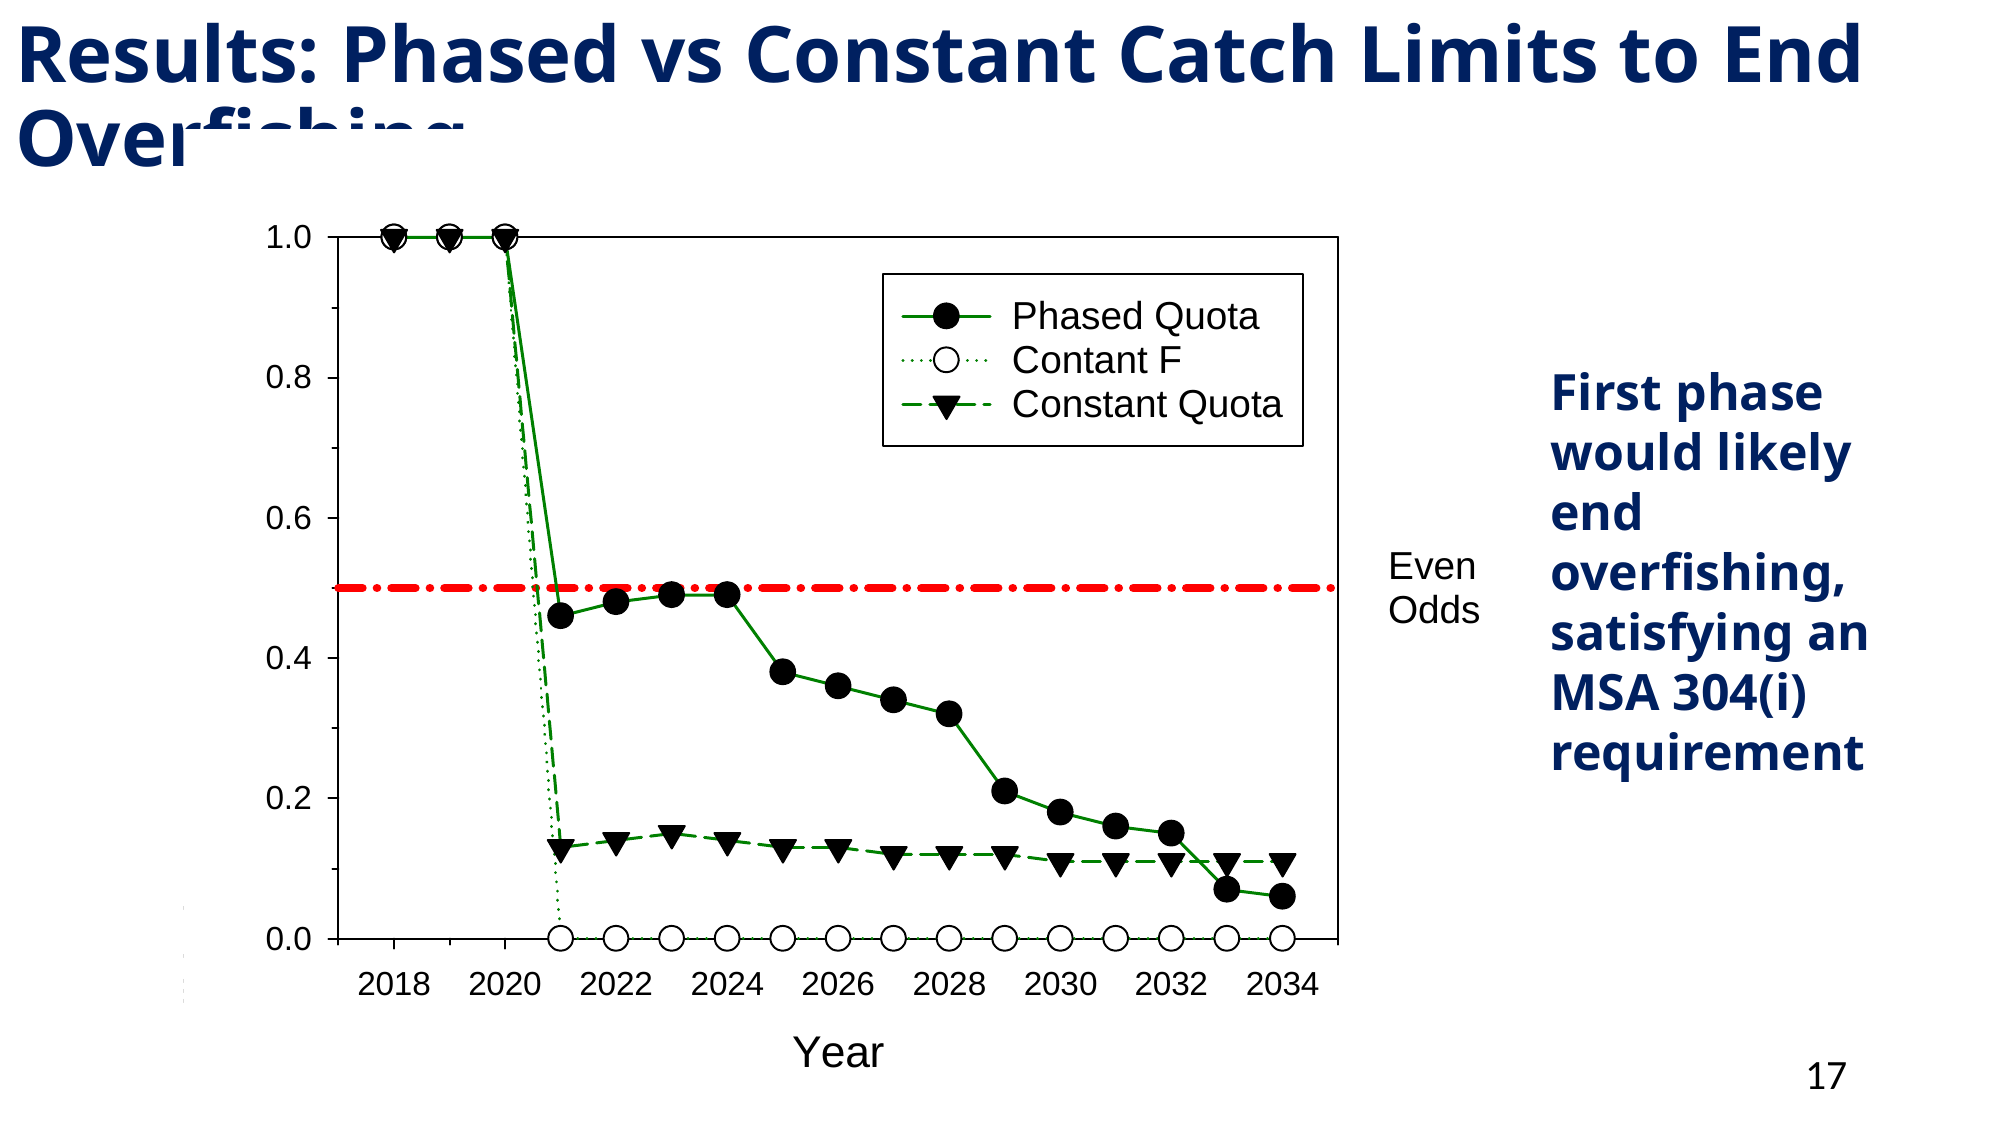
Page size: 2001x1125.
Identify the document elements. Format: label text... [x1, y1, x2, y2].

text_box First phase would likely end overfishing, satisfying an MSA 304(i) requirement [1533, 129, 1967, 1013]
title Results: Phased vs Constant Catch Limits to End Overfishing [0, 5, 1900, 193]
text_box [183, 129, 1489, 1083]
slide_number 17 [1412, 1042, 1863, 1103]
